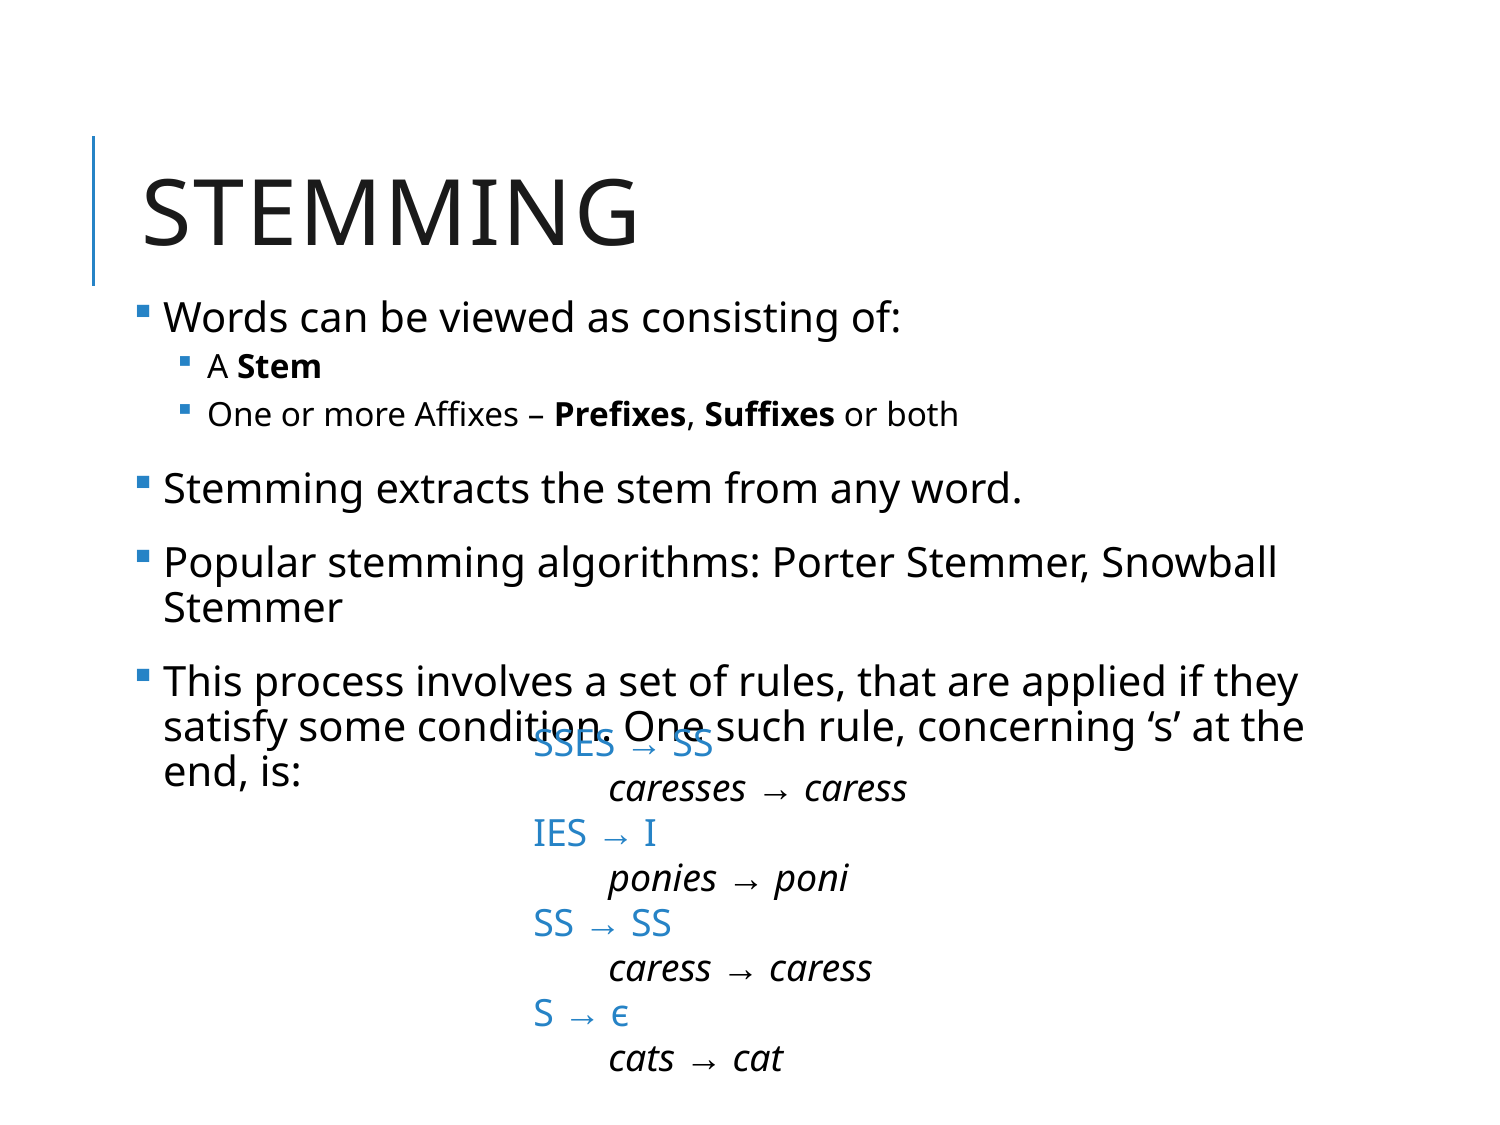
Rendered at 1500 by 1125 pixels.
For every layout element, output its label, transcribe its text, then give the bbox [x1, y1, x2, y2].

list Words can be viewed as consisting of: A Stem One or more Affixes – Prefixes, Suffixes or both Stemming extracts the stem from any word. Popular stemming algorithms: Porter Stemmer, Snowball Stemmer This process involves a set of rules, that are applied if they satisfy some condition. One such rule, concerning ‘s’ at the end, is: [126, 288, 1322, 1090]
title STEMMING [126, 96, 1322, 288]
text_box SSES → SS caresses → caress IES → I ponies → poni SS → SS caress → caress S → є cats → cat [518, 711, 933, 1087]
